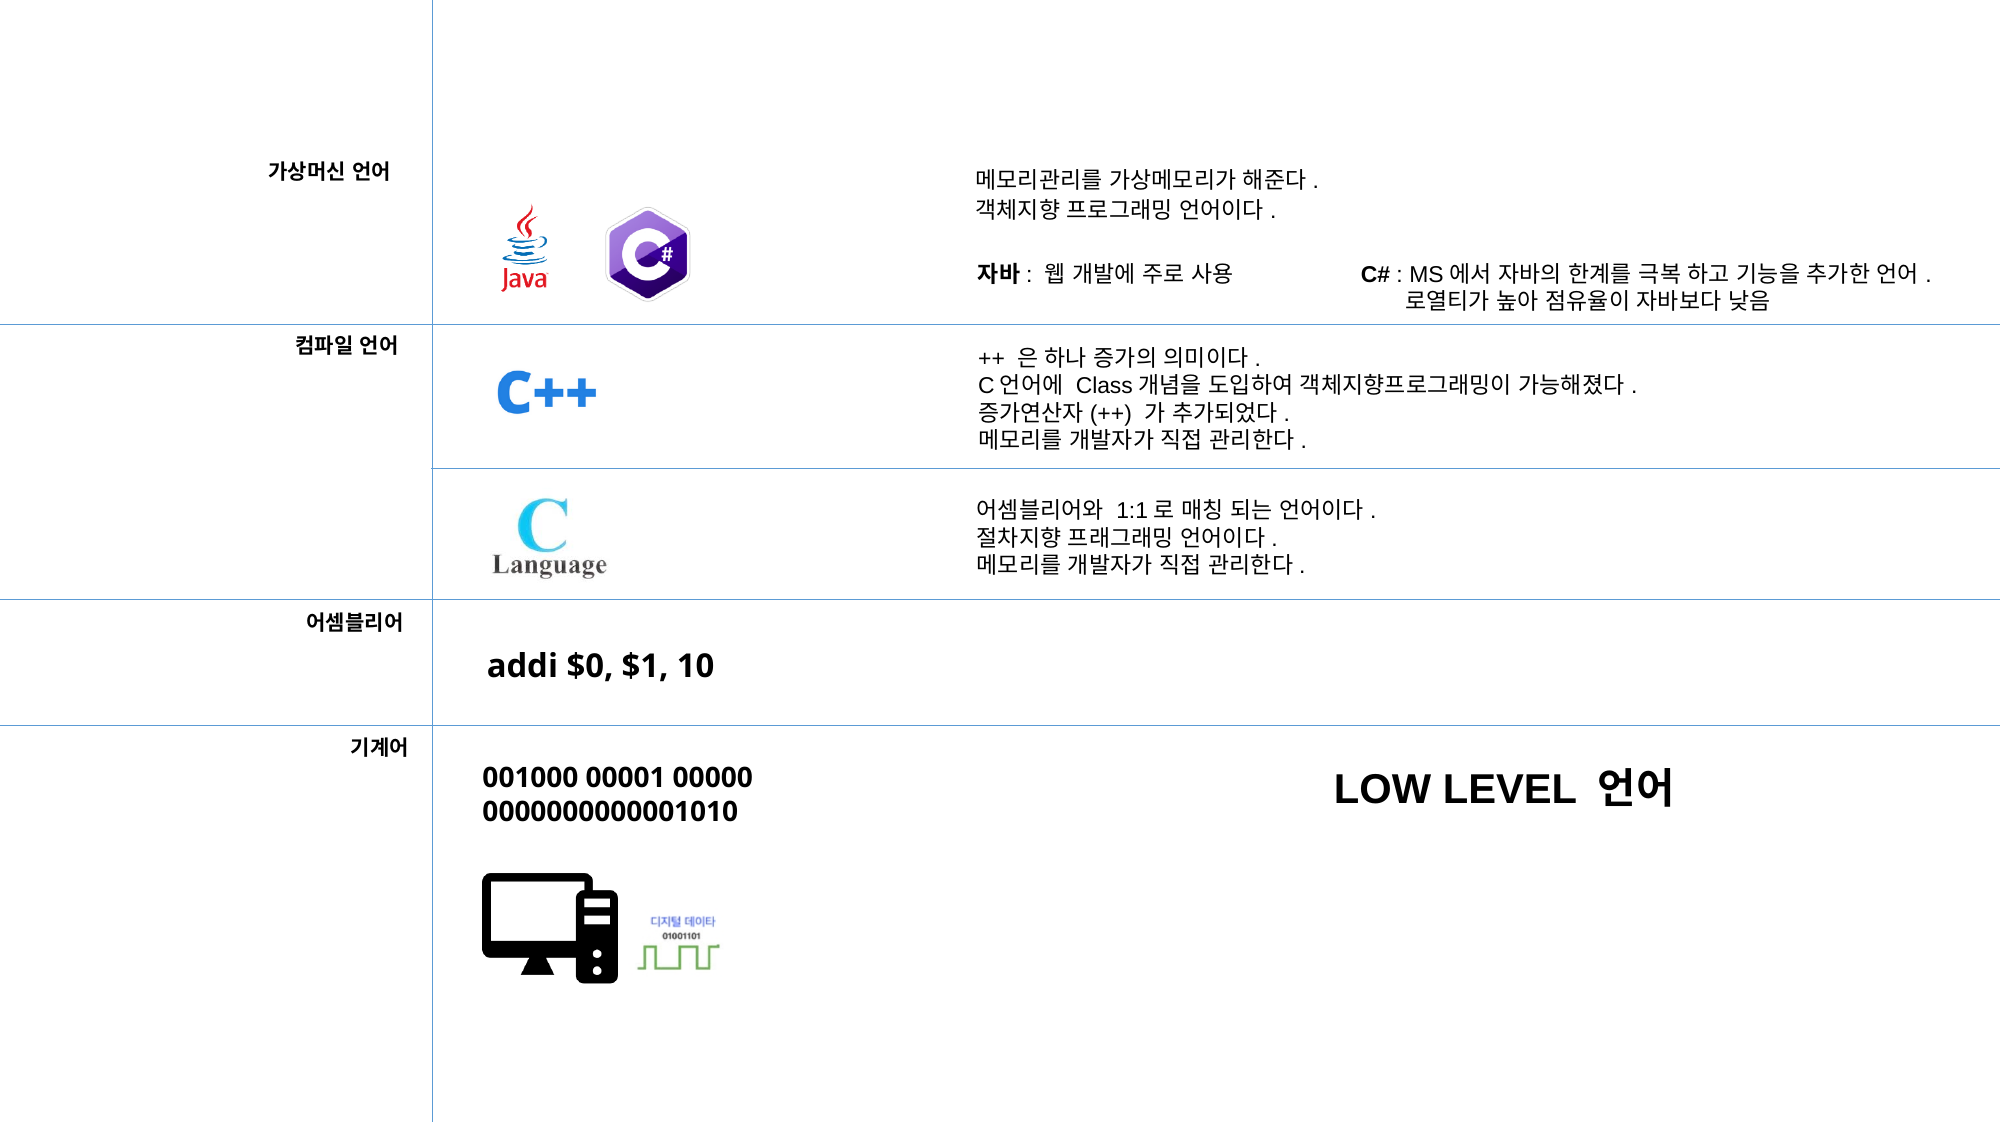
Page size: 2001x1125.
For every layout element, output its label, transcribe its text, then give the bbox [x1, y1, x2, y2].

text_box 가상머신 언어 [253, 151, 432, 192]
text_box 자바: 웹 개발에 주로 사용 [963, 251, 1269, 295]
text_box 메모리관리를 가상메모리가 해준다. [960, 158, 1644, 188]
text_box C# : MS에서 자바의 한계를 극복 하고 기능을 추가한 언어. 로열티가 높아 점유율이 자바보다 낮음 [1346, 251, 1982, 322]
text_box ++ 은 하나 증가의 의미이다. C언어에 Class개념을 도입하여 객체지향프로그래밍이 가능해졌다. 증가연산자(++) 가 추가되었다. 메모리를 개발자가 직접 관리한다. [963, 336, 1759, 461]
text_box 컴파일 언어 [280, 325, 432, 366]
picture [489, 471, 627, 592]
text_box LOW LEVEL 언어 [1304, 754, 1705, 820]
text_box 어셈블리어와 1:1로 매칭 되는 언어이다. 절차지향 프래그래밍 언어이다. 메모리를 개발자가 직접 관리한다. [961, 488, 1478, 586]
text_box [489, 190, 698, 305]
picture [489, 333, 652, 435]
text_box 어셈블리어 [291, 601, 432, 642]
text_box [482, 860, 735, 996]
text_box 001000 00001 00000 0000000000001010 [467, 752, 810, 835]
text_box 객체지향 프로그래밍 언어이다. [960, 188, 1644, 231]
text_box addi $0, $1, 10 [472, 637, 730, 692]
text_box 기계어 [336, 727, 432, 768]
